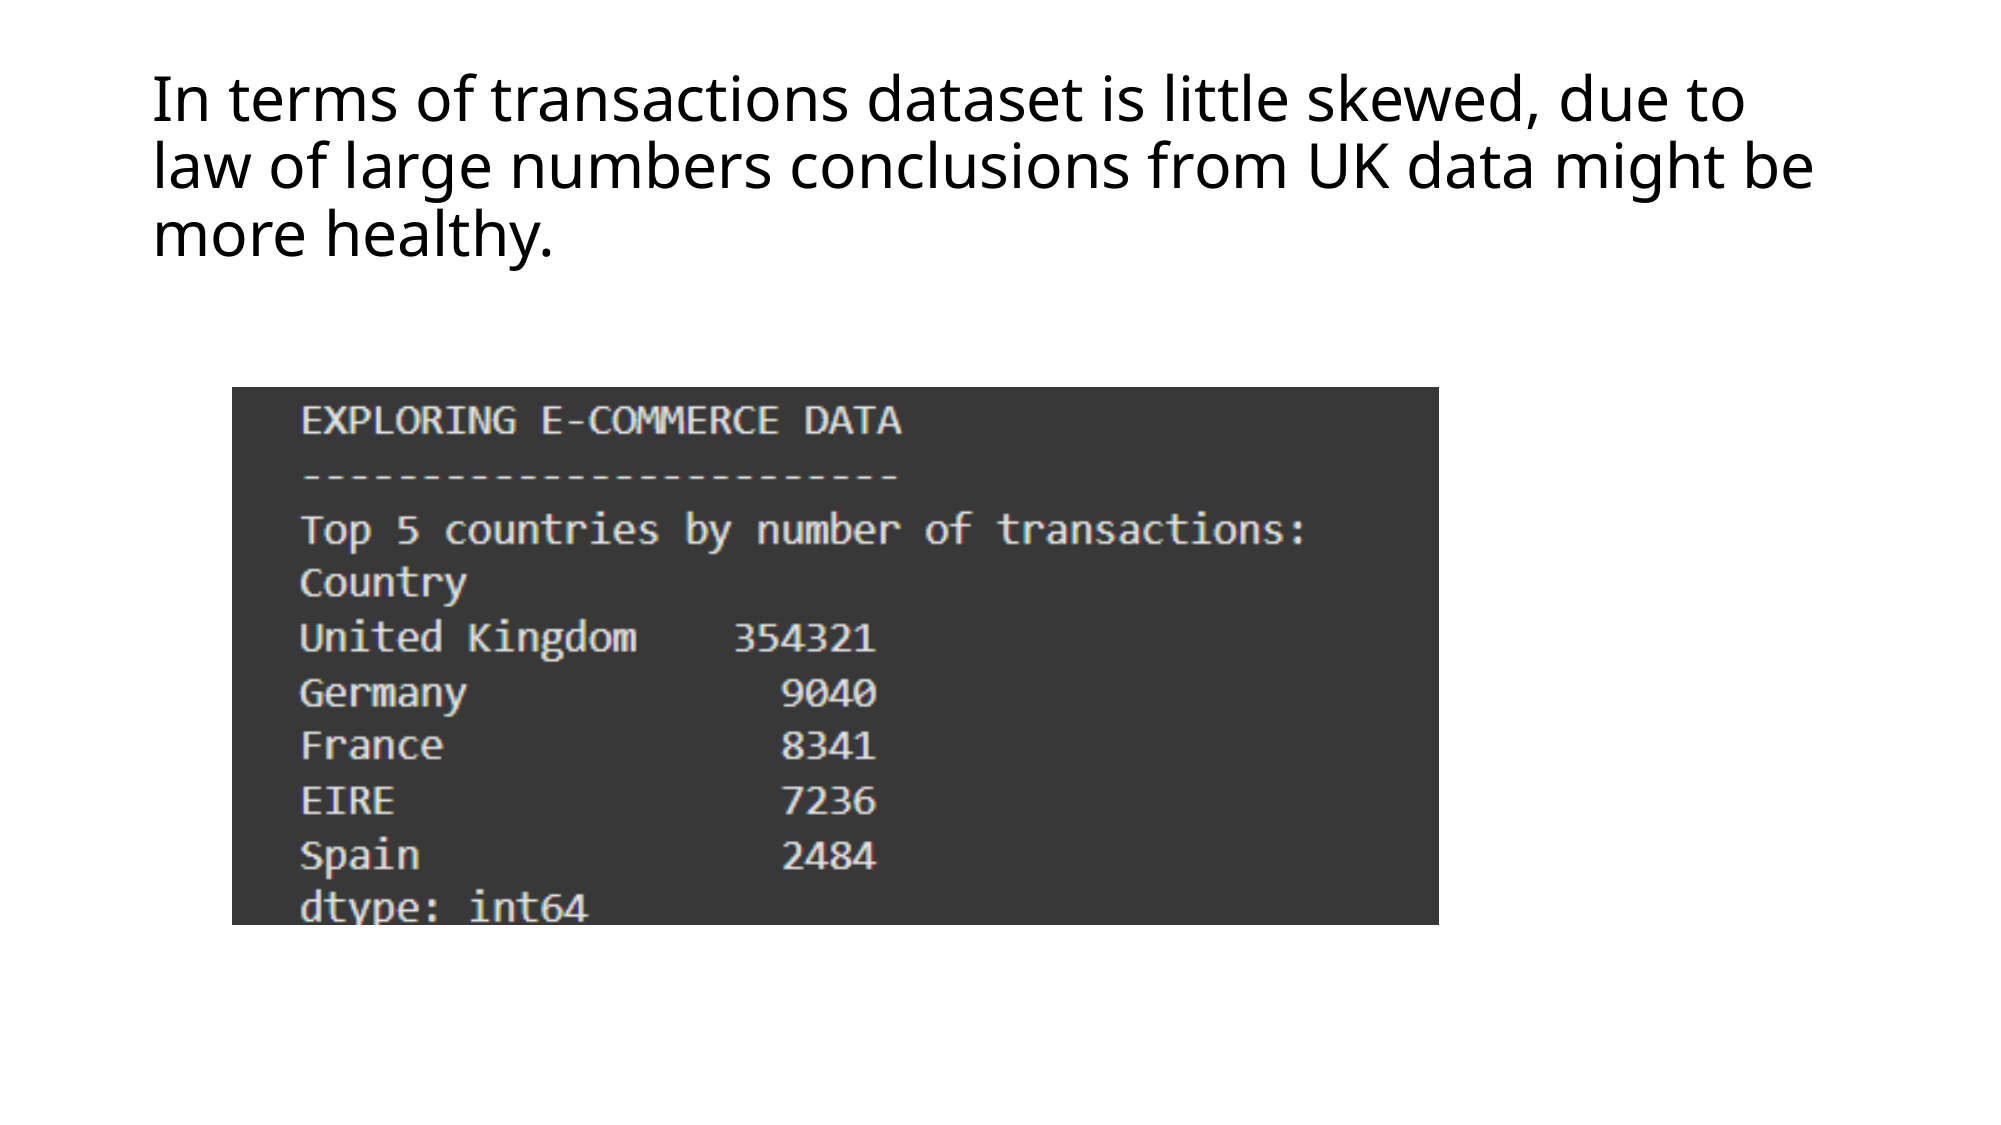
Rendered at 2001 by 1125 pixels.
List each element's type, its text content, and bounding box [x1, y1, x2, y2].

picture [232, 387, 1439, 926]
title In terms of transactions dataset is little skewed, due to law of large numbers conclusions from UK data might be more healthy. [137, 59, 1863, 278]
